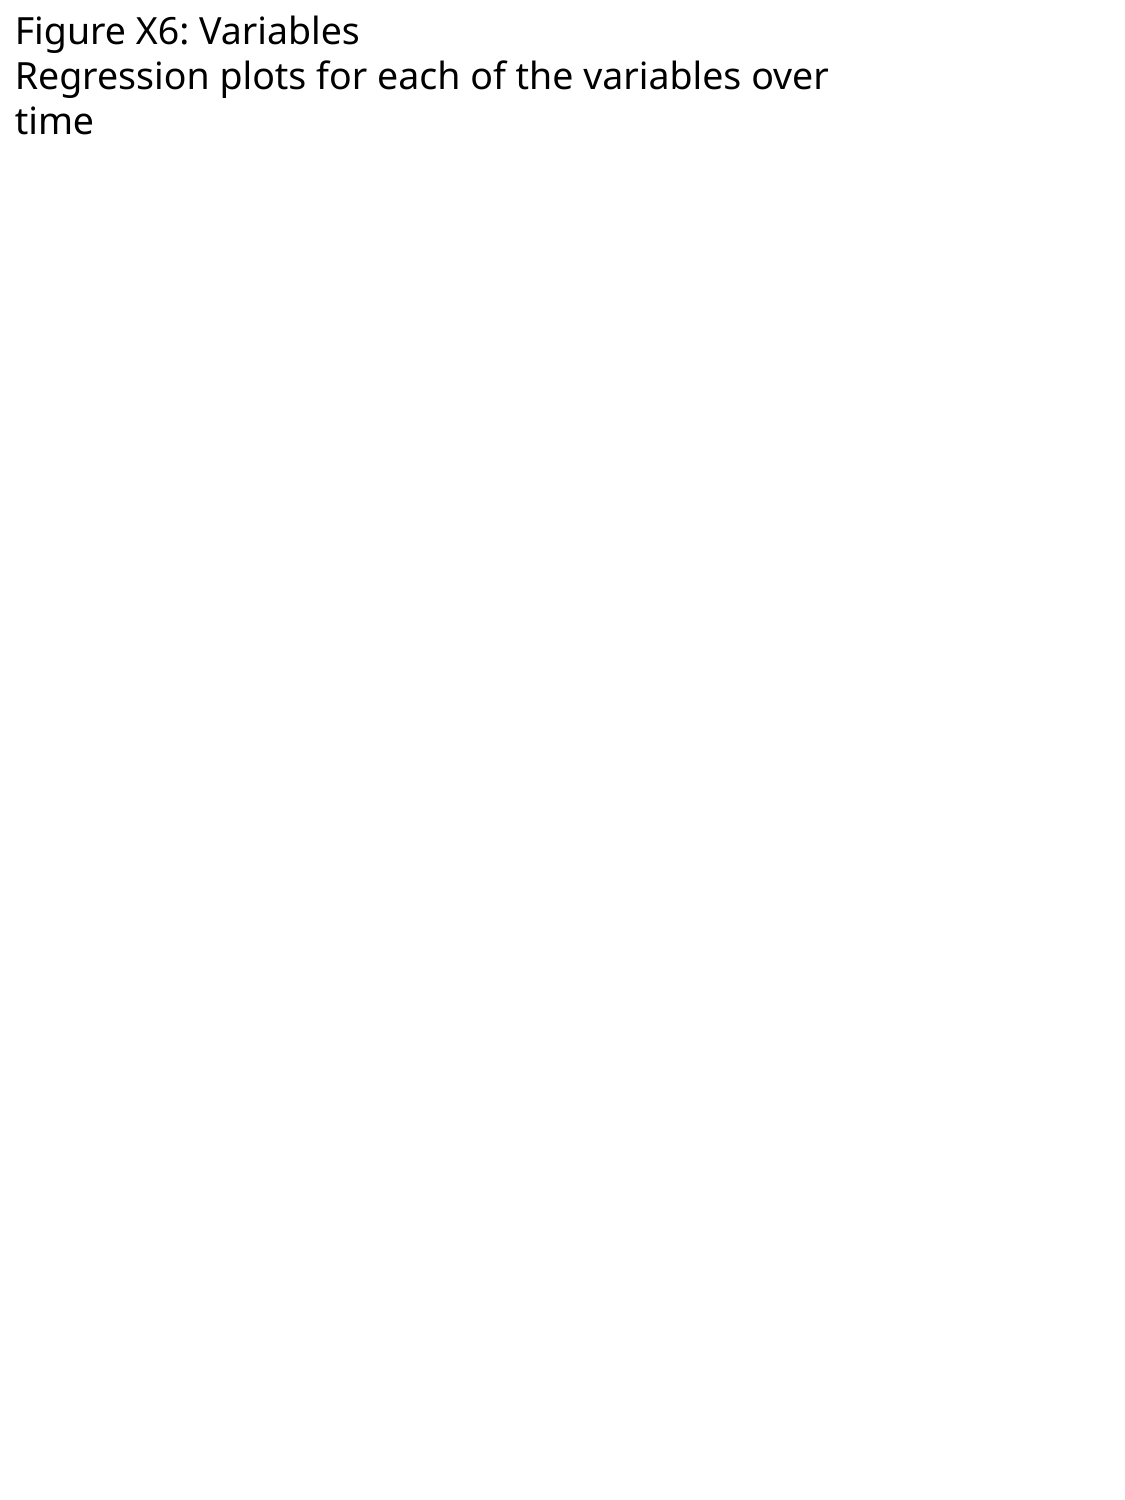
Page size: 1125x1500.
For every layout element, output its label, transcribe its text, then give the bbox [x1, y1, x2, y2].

text_box Figure X6: Variables Regression plots for each of the variables over time [0, 0, 884, 150]
